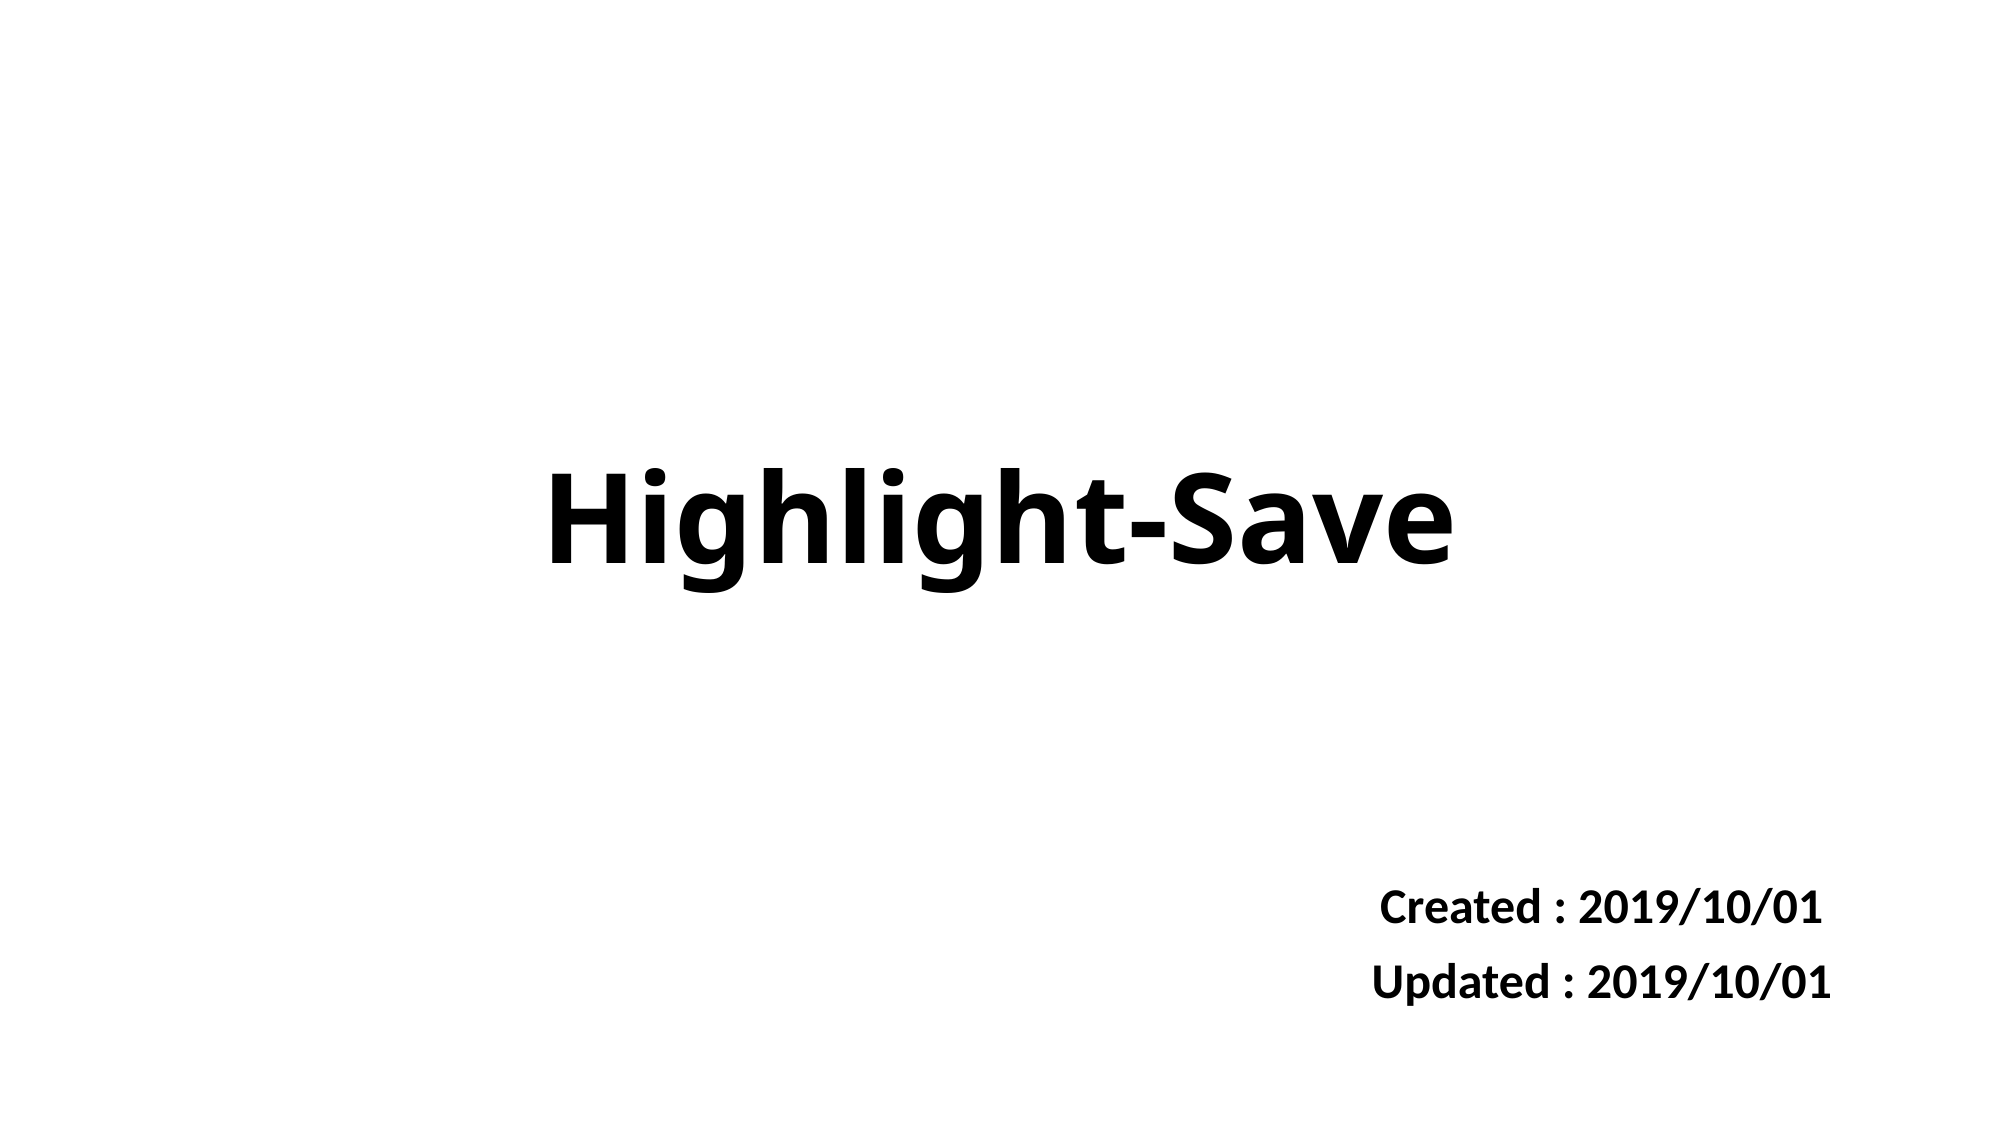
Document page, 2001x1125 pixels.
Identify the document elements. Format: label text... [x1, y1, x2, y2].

title Highlight-Save [249, 341, 1750, 599]
subtitle Created : 2019/10/01 Updated : 2019/10/01 [1286, 872, 1918, 1021]
